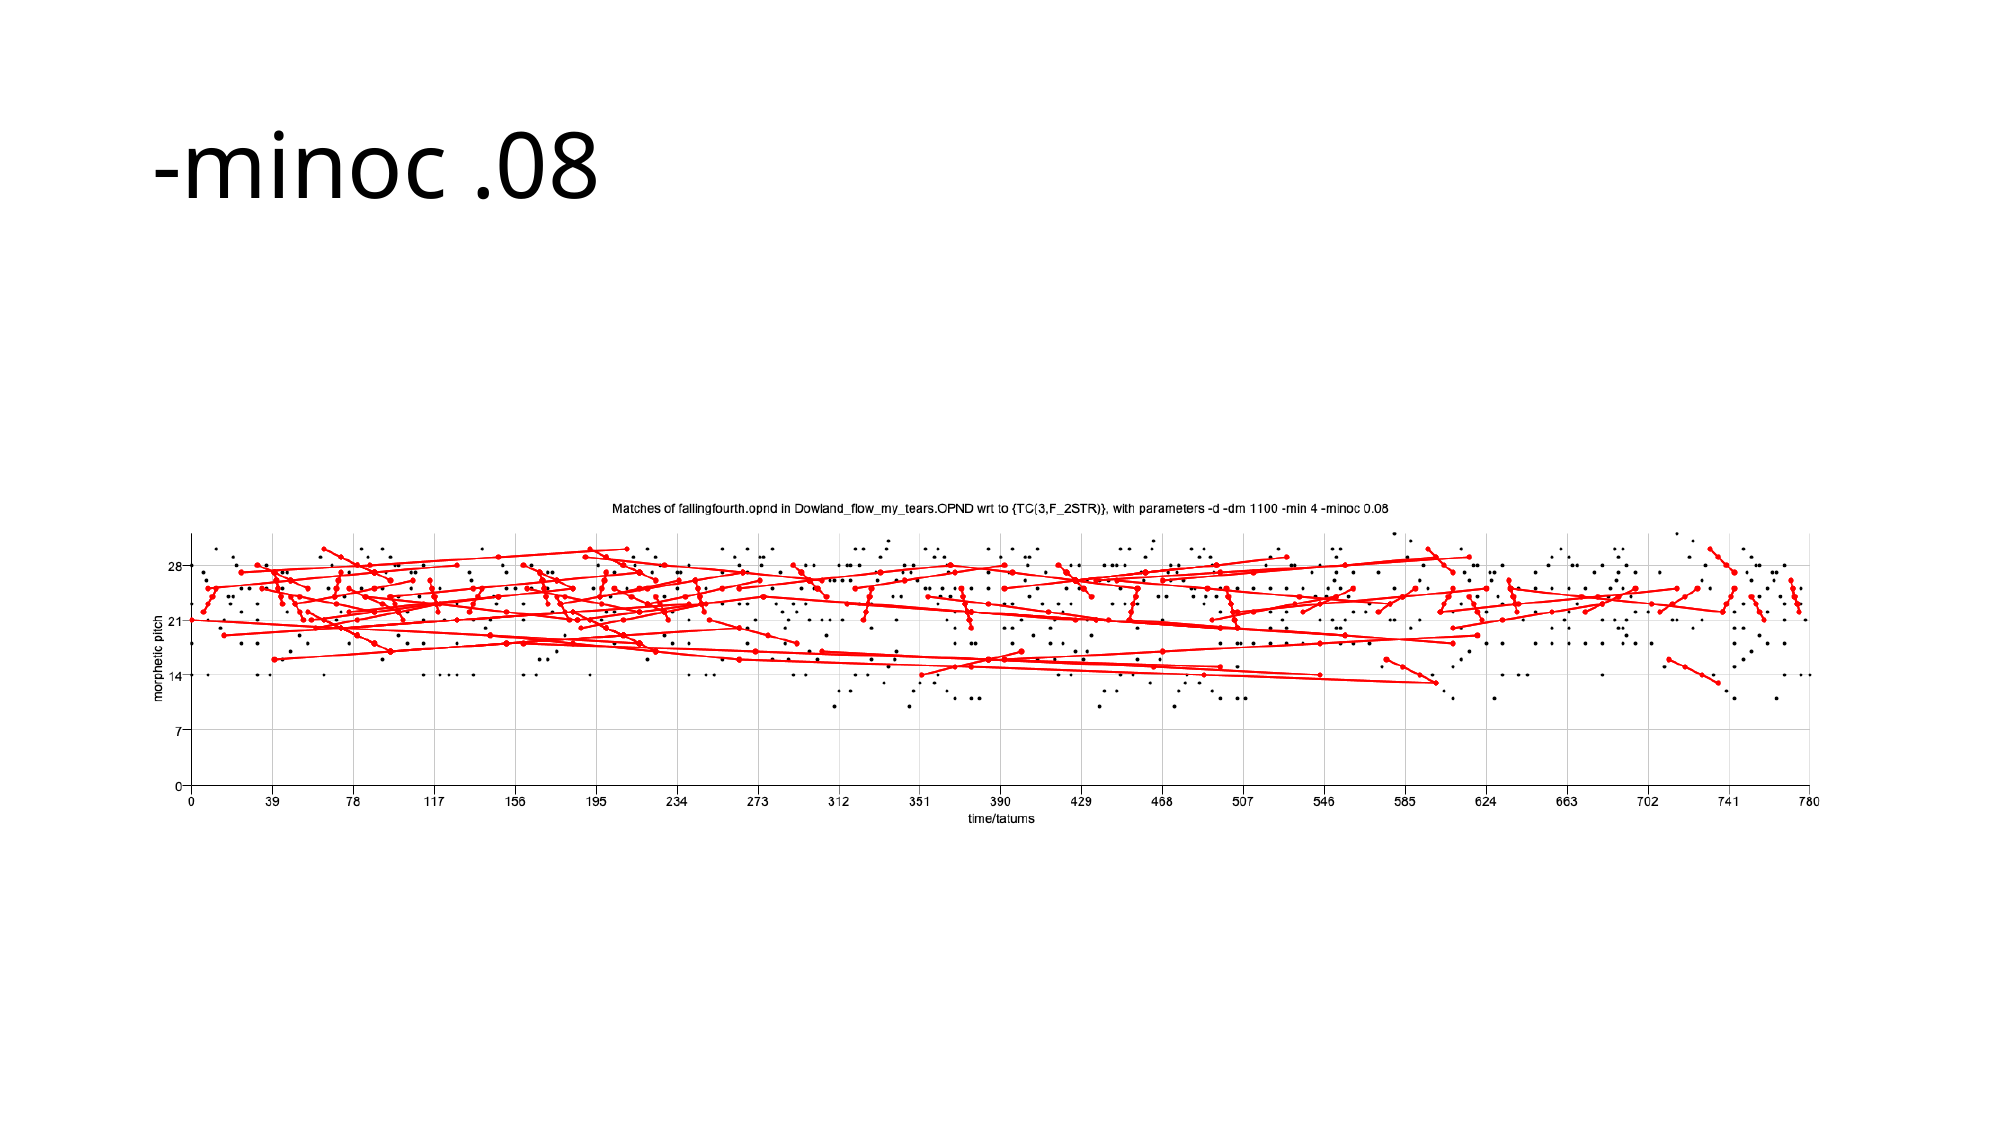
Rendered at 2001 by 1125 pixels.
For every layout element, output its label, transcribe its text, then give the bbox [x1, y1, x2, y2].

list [136, 478, 1863, 834]
title -minoc .08 [137, 59, 1863, 278]
